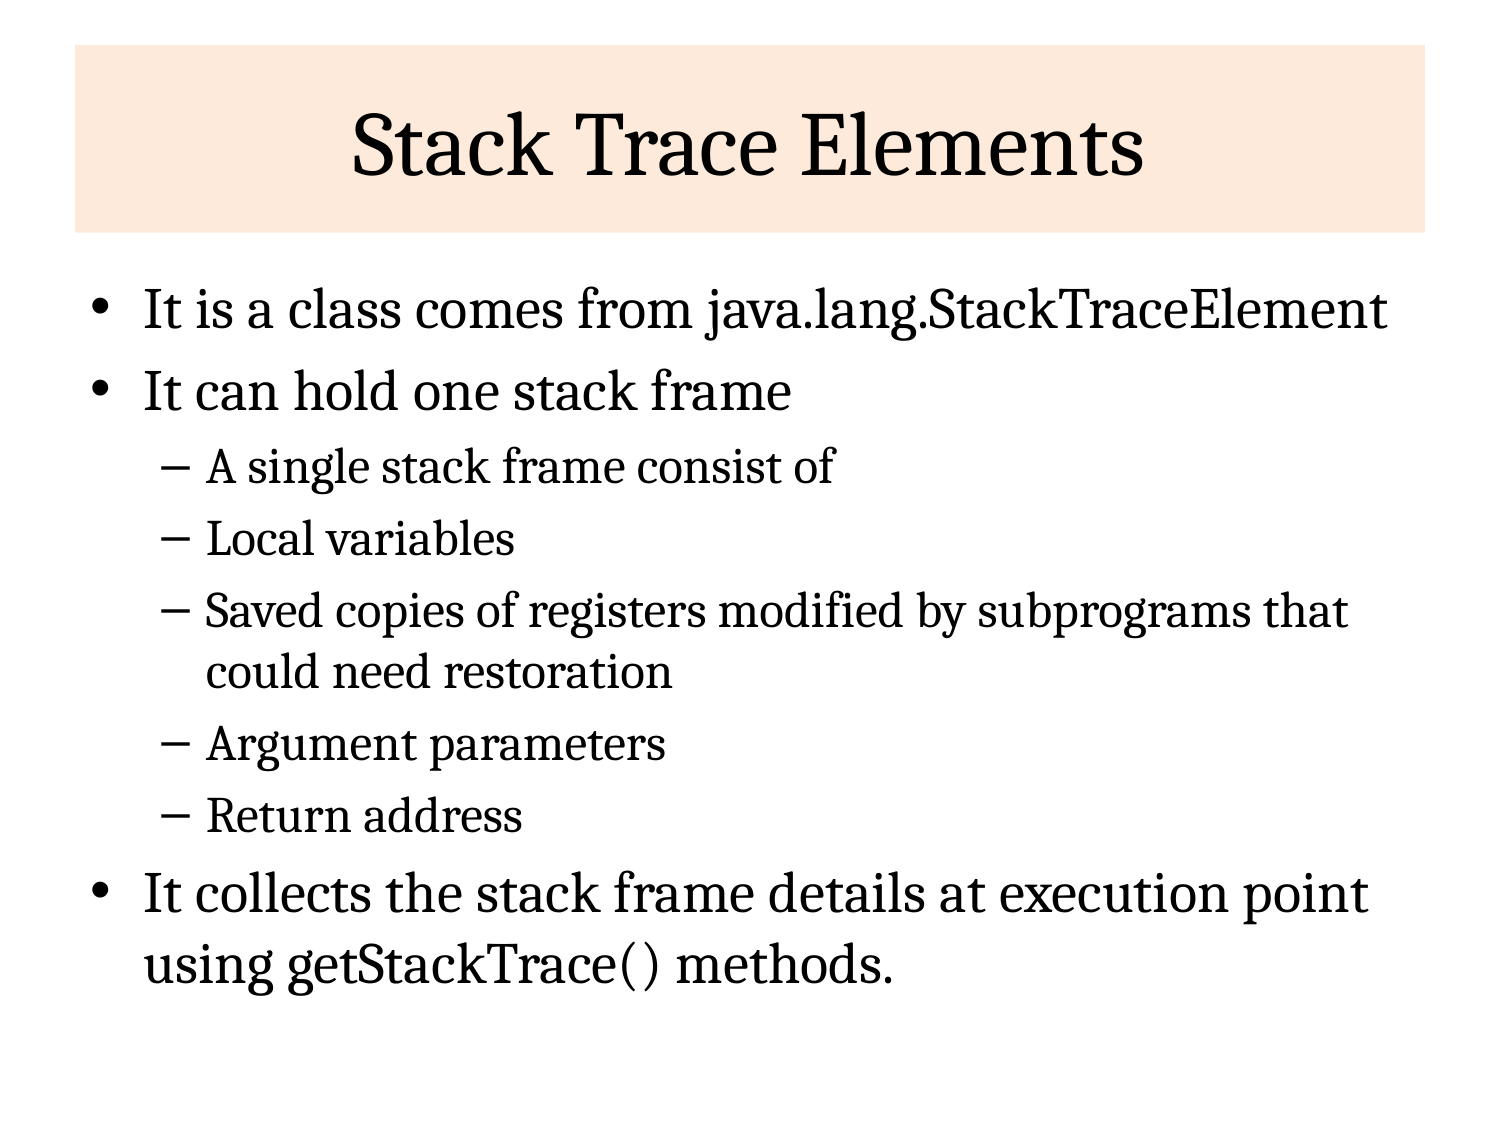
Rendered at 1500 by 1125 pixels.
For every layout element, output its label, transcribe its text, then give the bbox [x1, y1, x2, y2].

title Stack Trace Elements [75, 45, 1425, 233]
list It is a class comes from java.lang.StackTraceElement It can hold one stack frame A single stack frame consist of Local variables Saved copies of registers modified by subprograms that could need restoration Argument parameters Return address It collects the stack frame details at execution point using getStackTrace() methods. [75, 262, 1425, 1005]
